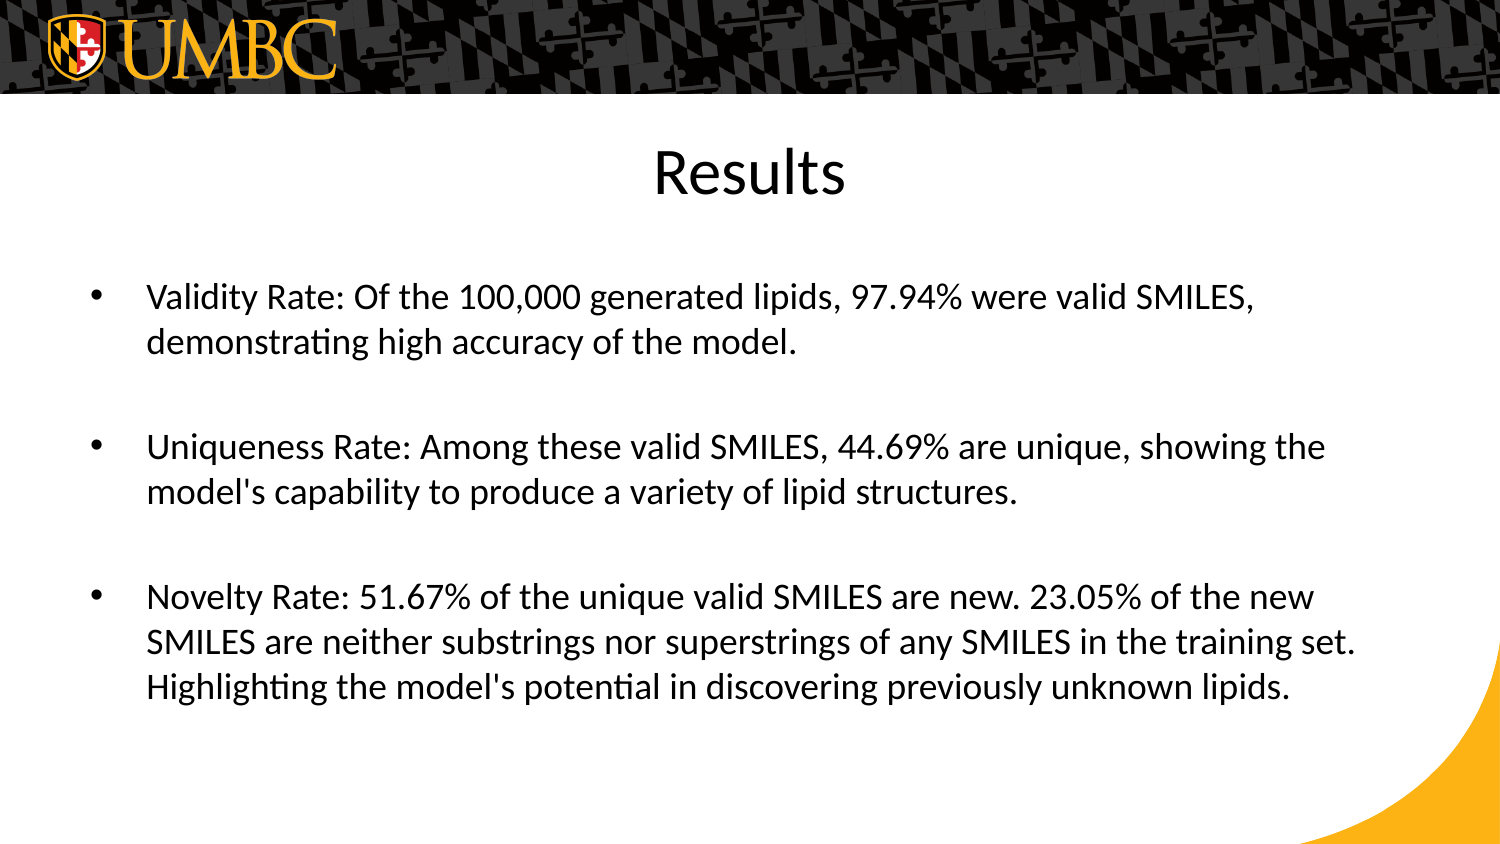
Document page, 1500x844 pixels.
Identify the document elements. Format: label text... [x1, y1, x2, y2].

picture [1299, 639, 1500, 844]
title Results [75, 115, 1425, 221]
list Validity Rate: Of the 100,000 generated lipids, 97.94% were valid SMILES, demonstrating high accuracy of the model. Uniqueness Rate: Among these valid SMILES, 44.69% are unique, showing the model's capability to produce a variety of lipid structures. Novelty Rate: 51.67% of the unique valid SMILES are new. 23.05% of the new SMILES are neither substrings nor superstrings of any SMILES in the training set. Highlighting the model's potential in discovering previously unknown lipids. [75, 264, 1425, 754]
picture [0, 0, 1500, 94]
